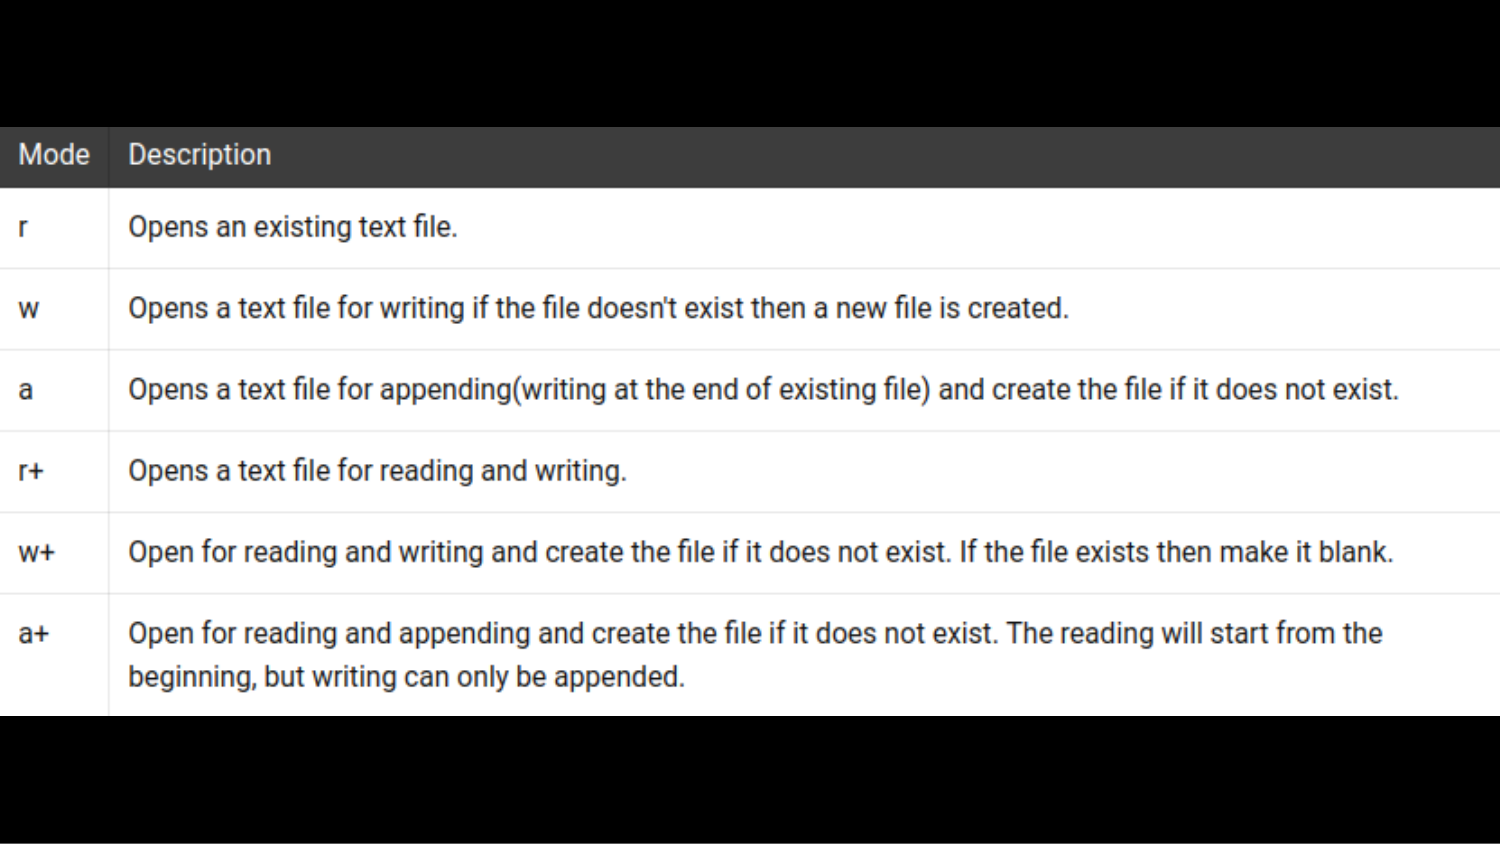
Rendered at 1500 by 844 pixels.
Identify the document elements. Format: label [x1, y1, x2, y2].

picture [0, 127, 1500, 717]
